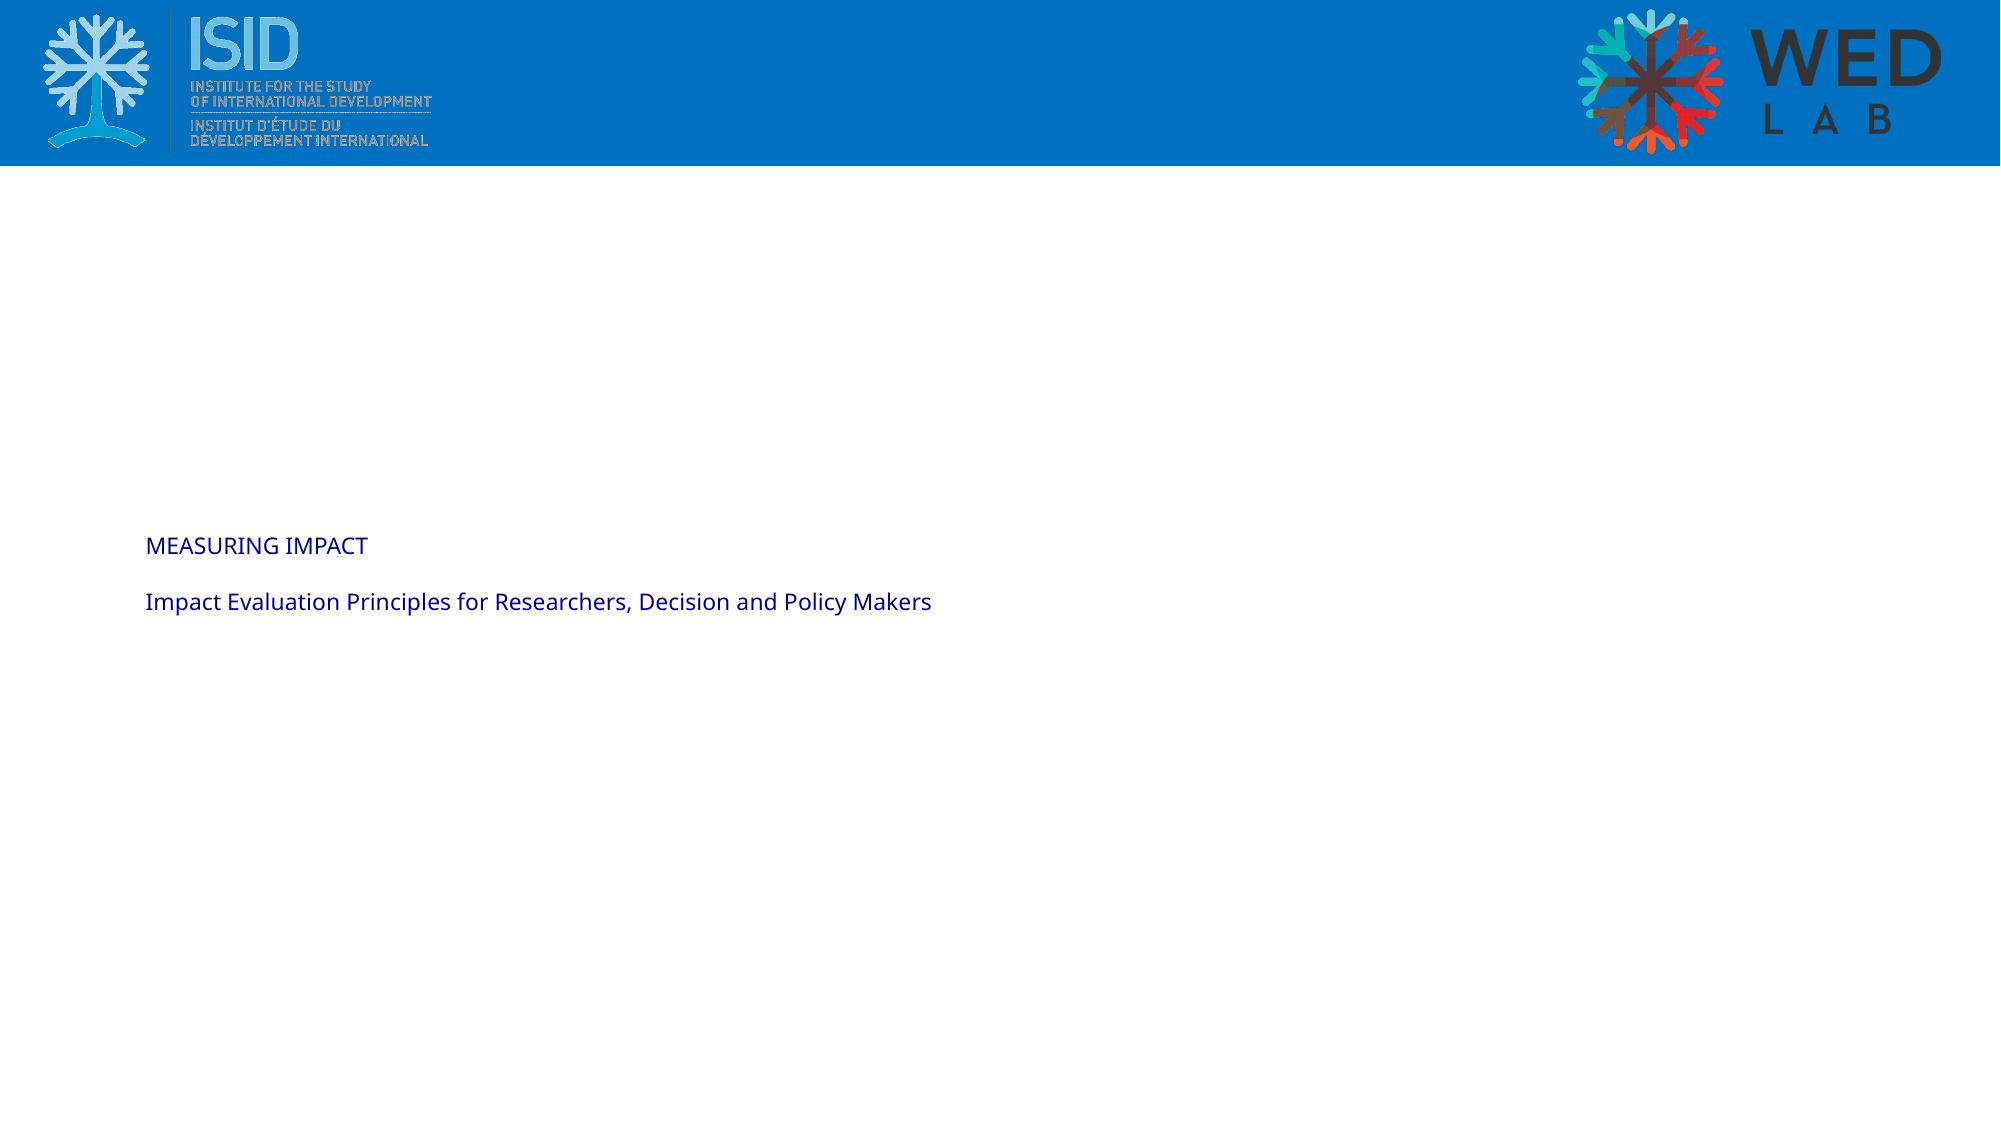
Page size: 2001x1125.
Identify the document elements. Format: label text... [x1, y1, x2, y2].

picture [29, 0, 446, 165]
title MEASURING IMPACT Impact Evaluation Principles for Researchers, Decision and Policy Makers [130, 523, 1590, 656]
picture [1578, 9, 1941, 154]
